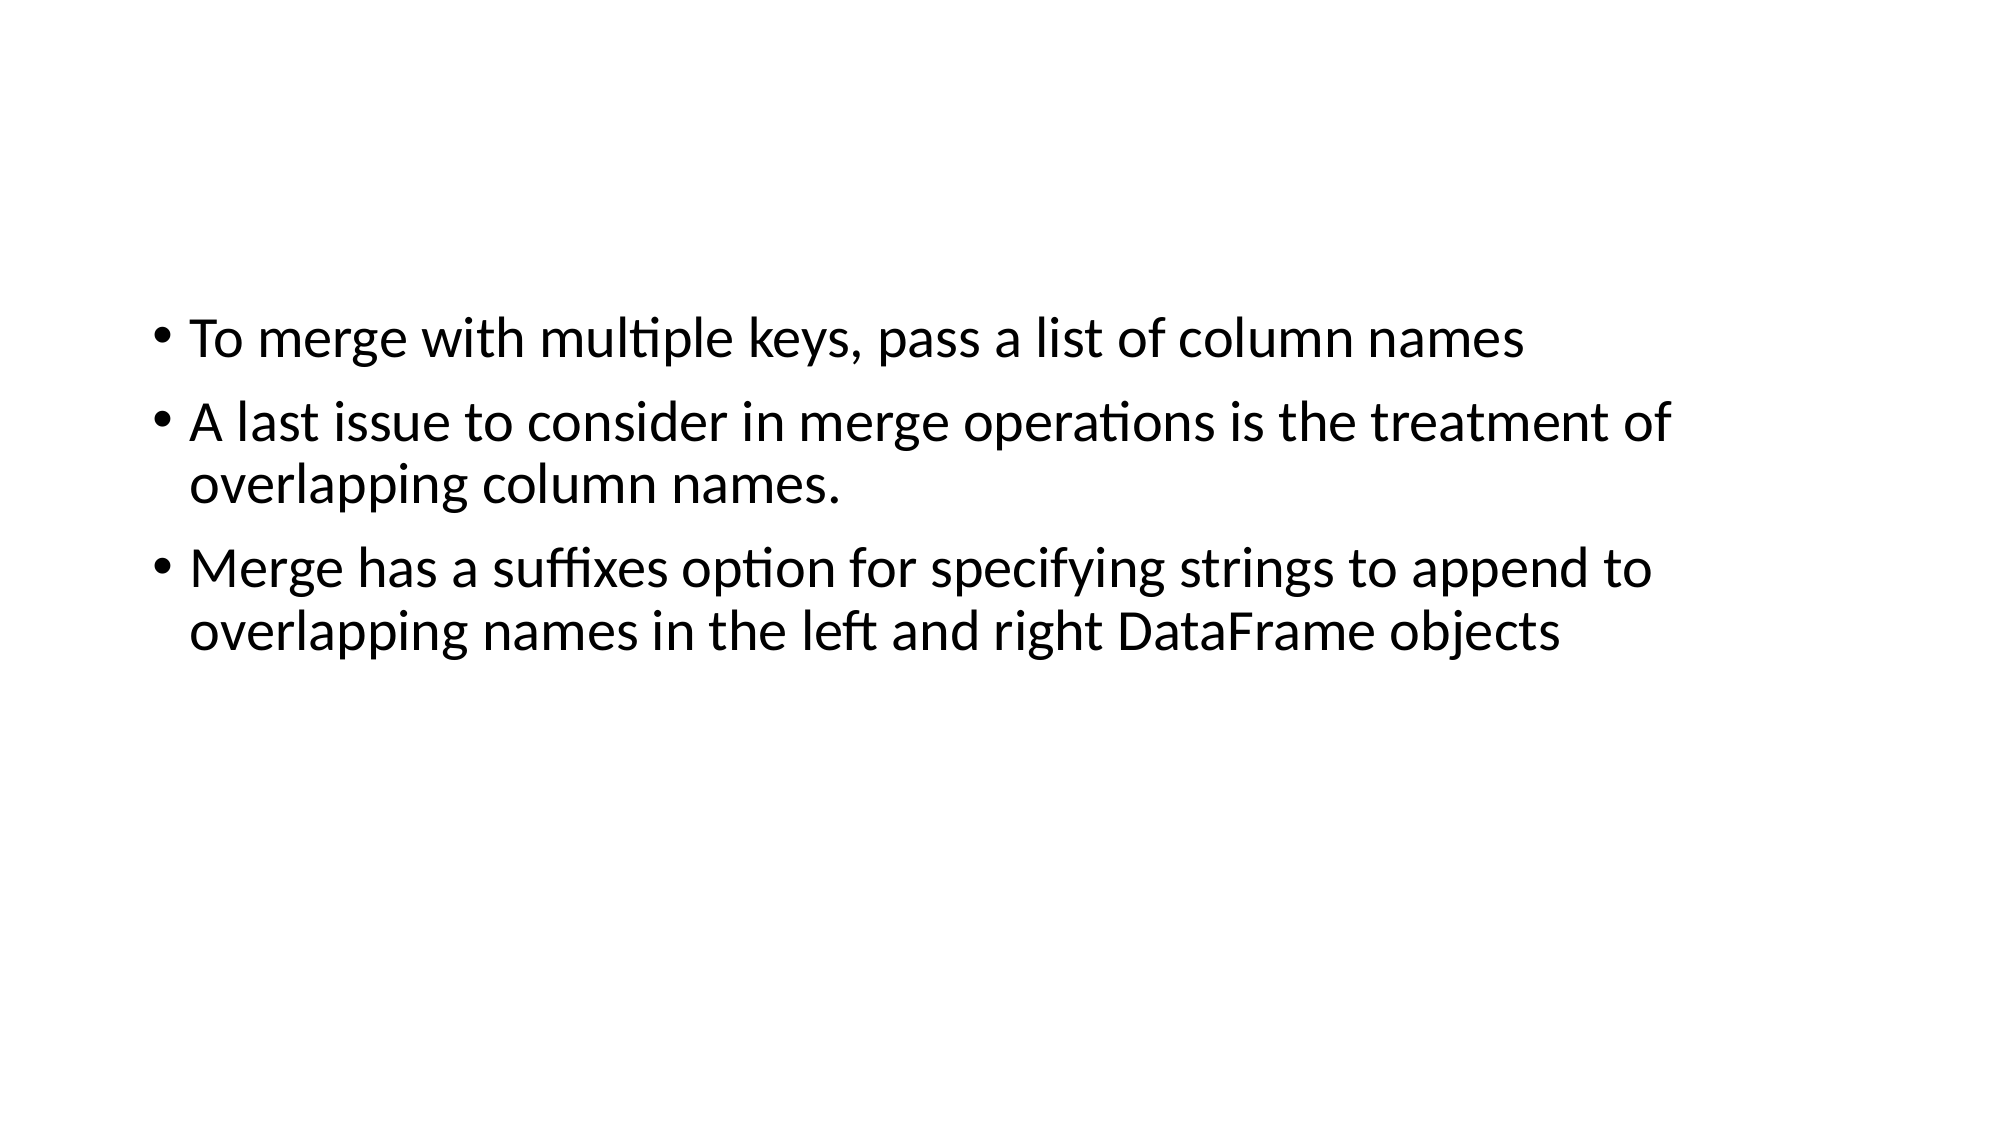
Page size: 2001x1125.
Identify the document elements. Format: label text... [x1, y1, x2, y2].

list To merge with multiple keys, pass a list of column names A last issue to consider in merge operations is the treatment of overlapping column names. Merge has a suffixes option for specifying strings to append to overlapping names in the left and right DataFrame objects [137, 299, 1863, 1014]
